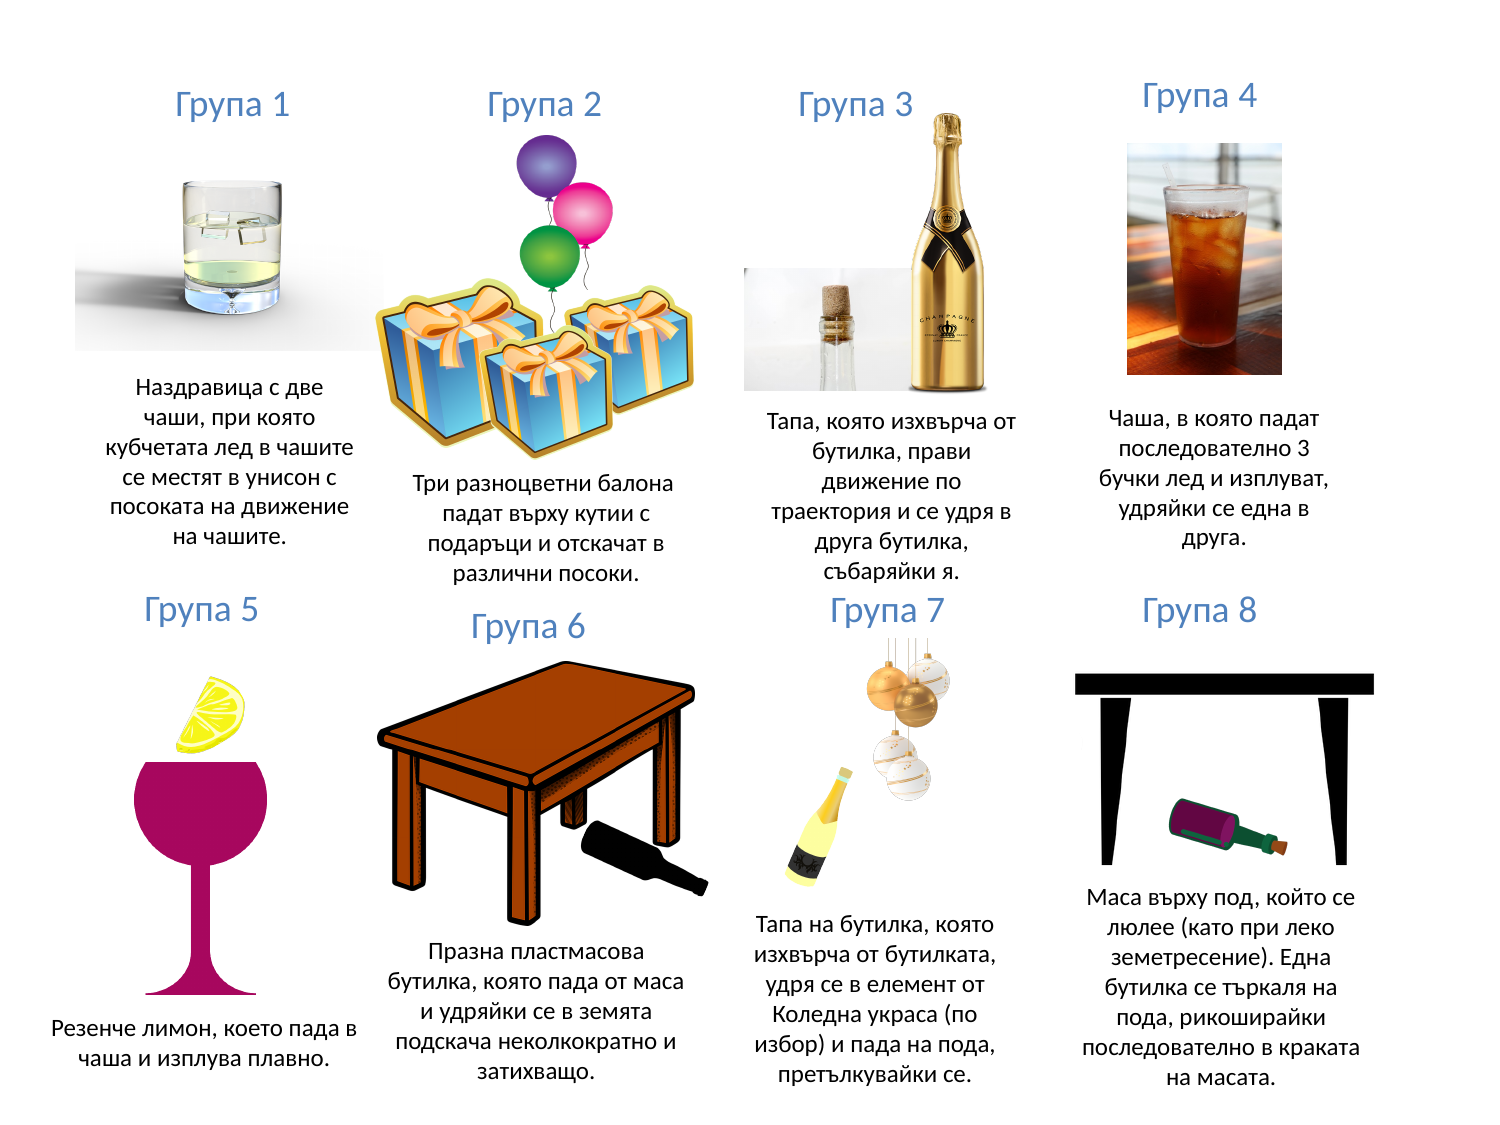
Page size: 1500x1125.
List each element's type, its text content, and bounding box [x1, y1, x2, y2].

text_box Група 7 [815, 592, 999, 638]
picture [75, 134, 694, 460]
text_box Група 8 [1127, 577, 1311, 638]
text_box Тапа на бутилка, която изхвърча от бутилката, удря се в елемент от Коледна украса (по избор) и пада на пода, претълкувайки се. [734, 900, 1016, 1095]
text_box Група 6 [456, 594, 640, 654]
text_box Чаша, в която падат последователно 3 бучки лед и изплуват, удряйки се една в друга. [1073, 393, 1355, 559]
text_box Празна пластмасова бутилка, която пада от маса и удряйки се в земята подскача неколкократно и затихващо. [369, 927, 703, 1092]
picture [377, 661, 719, 929]
picture [769, 637, 959, 895]
text_box Три разноцветни балона падат върху кутии с подаръци и отскачат в различни посоки. [374, 459, 719, 594]
text_box Група 1 [160, 71, 344, 132]
picture [1070, 645, 1387, 907]
text_box Резенче лимон, което пада в чаша и изплува плавно. [32, 1004, 377, 1079]
text_box Наздравица с две чаши, при която кубчетата лед в чашите се местят в унисон с посоката на движение на чашите. [89, 362, 371, 558]
picture [1127, 143, 1282, 375]
picture [743, 97, 1008, 403]
text_box Група 4 [1127, 62, 1311, 123]
picture [134, 668, 267, 995]
text_box Тапа, която изхвърча от бутилка, прави движение по траектория и се удря в друга бутилка, събаряйки я. [751, 397, 1033, 592]
text_box Група 2 [472, 72, 656, 132]
text_box Маса върху под, който се люлее (като при леко земетресение). Една бутилка се търкаля на пода, рикоширайки последователно в краката на масата. [1060, 873, 1382, 1098]
text_box Група 3 [783, 71, 967, 132]
text_box Група 5 [129, 576, 313, 636]
